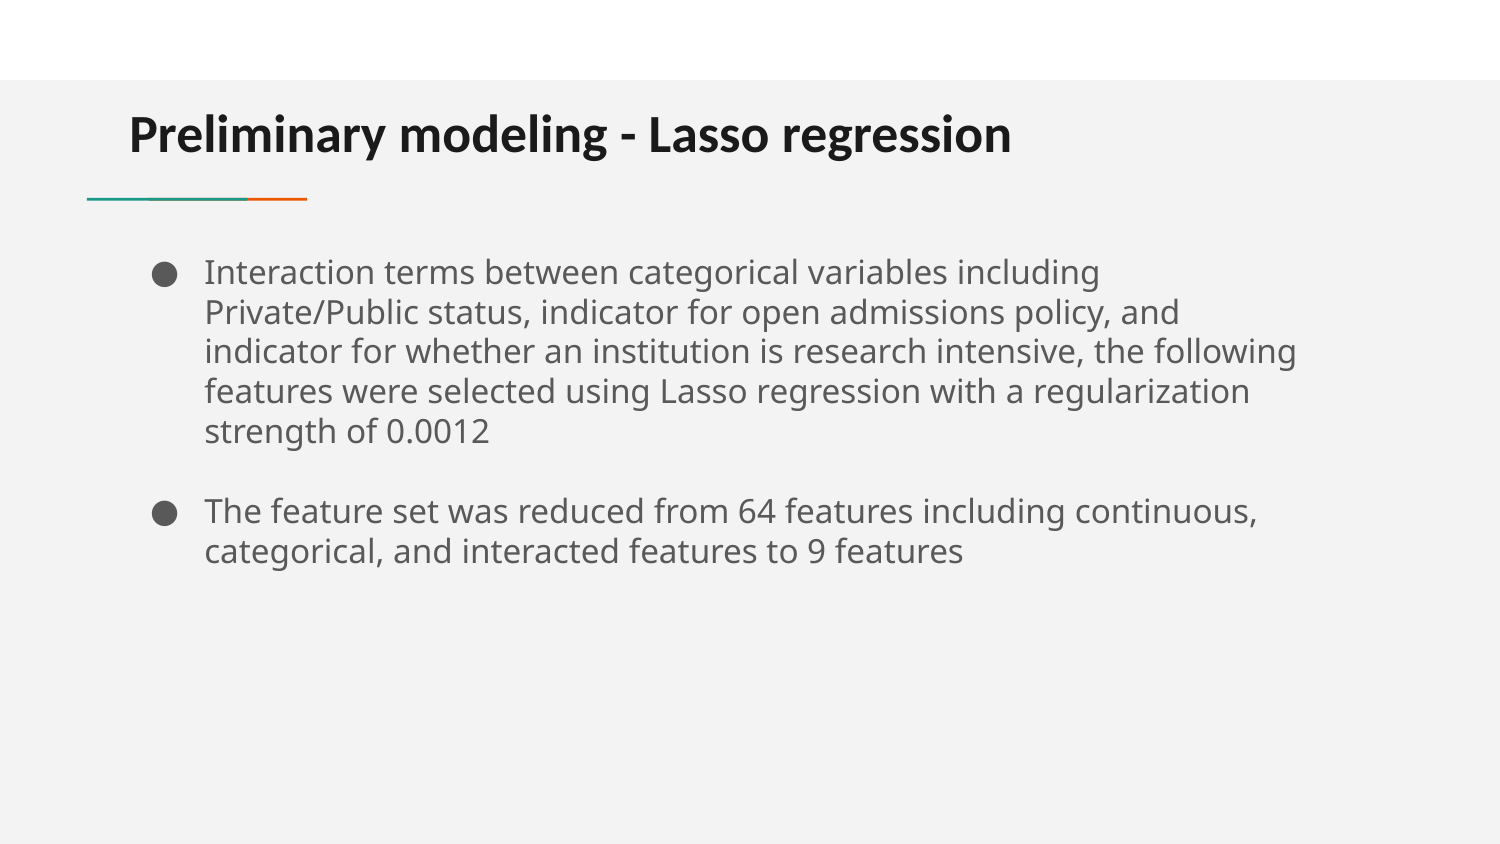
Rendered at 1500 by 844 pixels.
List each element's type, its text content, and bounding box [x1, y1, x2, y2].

title Preliminary modeling - Lasso regression [114, 84, 1376, 164]
subtitle Interaction terms between categorical variables including Private/Public status, indicator for open admissions policy, and indicator for whether an institution is research intensive, the following features were selected using Lasso regression with a regularization strength of 0.0012 The feature set was reduced from 64 features including continuous, categorical, and interacted features to 9 features [114, 236, 1321, 755]
